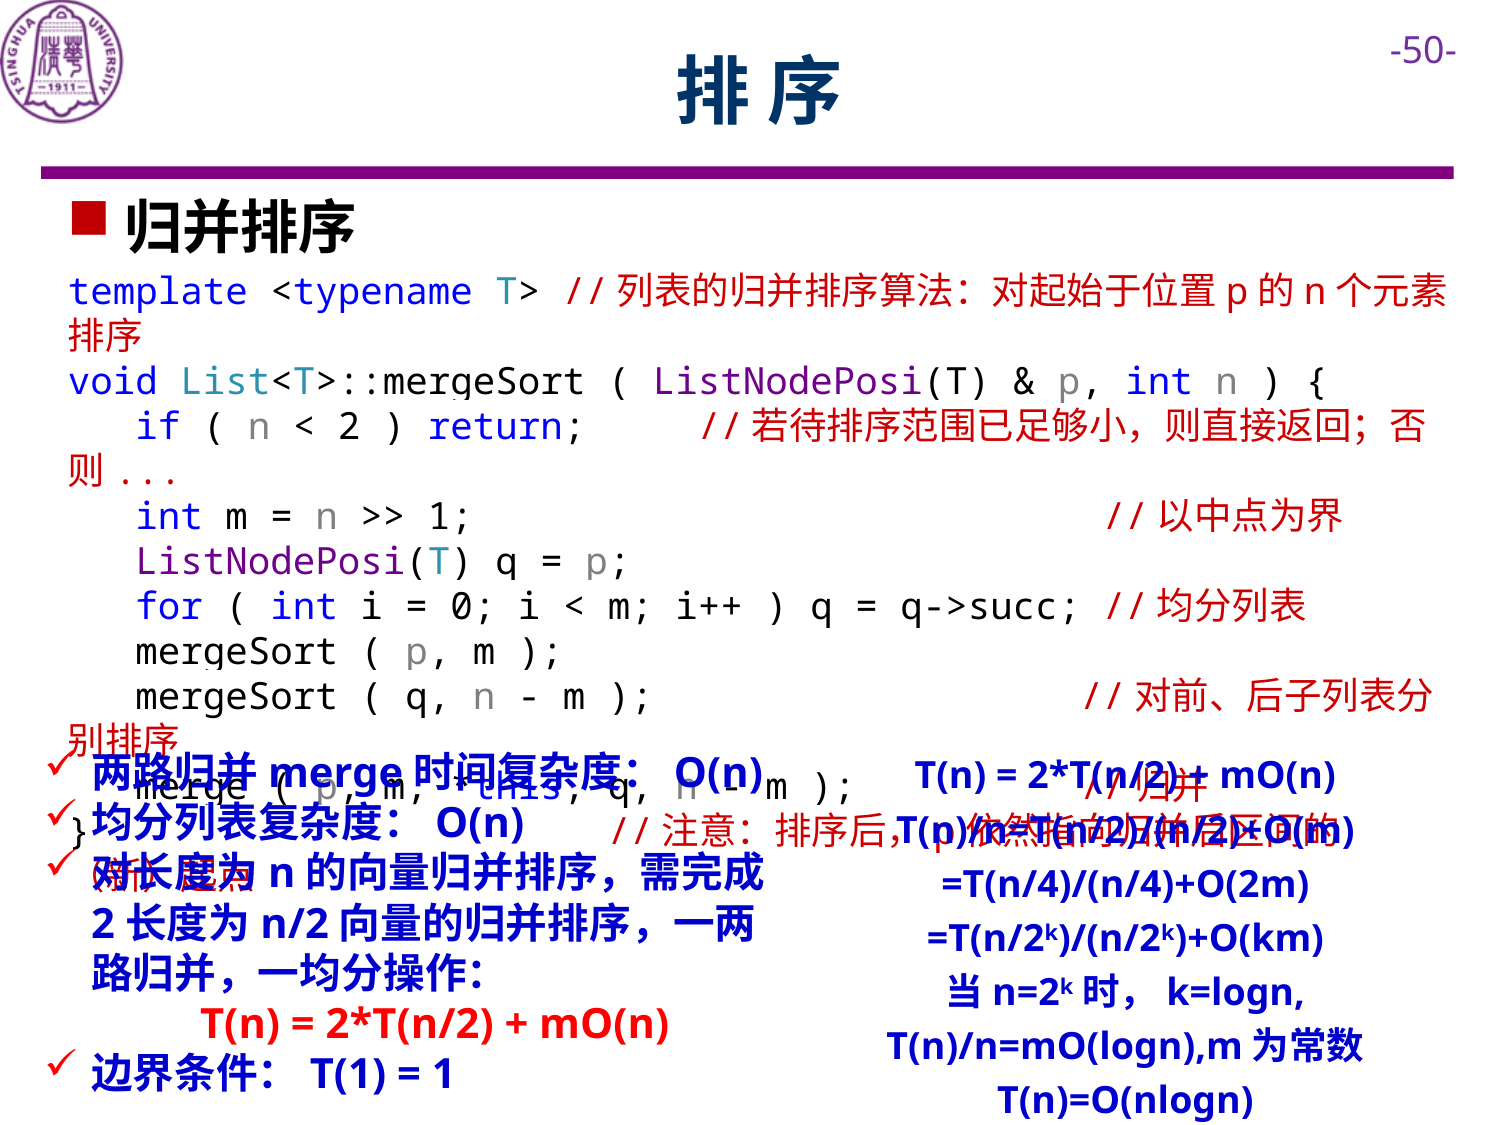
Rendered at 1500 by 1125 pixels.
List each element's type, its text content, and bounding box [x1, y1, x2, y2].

title 排 序 [135, 13, 1383, 165]
text_box 归并排序 [53, 183, 1455, 259]
picture [0, 0, 124, 124]
text_box 两路归并merge时间复杂度：O(n) 均分列表复杂度：O(n) 对长度为n的向量归并排序，需完成2长度为n/2向量的归并排序，一两路归并，一均分操作： T(n) = 2*T(n/2) + mO(n) 边界条件：T(1) = 1 [29, 738, 798, 1104]
text_box template <typename T> //列表的归并排序算法：对起始于位置p的n个元素排序 void List<T>::mergeSort ( ListNodePosi(T) & p, int n ) { if ( n < 2 ) return; //若待排序范围已足够小，则直接返回；否则... int m = n >> 1; //以中点为界 ListNodePosi(T) q = p; for ( int i = 0; i < m; i++ ) q = q->succ; //均分列表 mergeSort ( p, m ); mergeSort ( q, n - m ); //对前、后子列表分别排序 merge ( p, m, *this, q, n - m ); //归并 } //注意：排序后，p依然指向归并后区间的（新）起点 [53, 259, 1465, 905]
text_box T(n) = 2*T(n/2) + mO(n) T(n)/n=T(n/2)/(n/2)+O(m) =T(n/4)/(n/4)+O(2m) =T(n/2k)/(n/2k)+O(km) 当n=2k时，k=logn, T(n)/n=mO(logn),m为常数 T(n)=O(nlogn) [832, 734, 1419, 1125]
